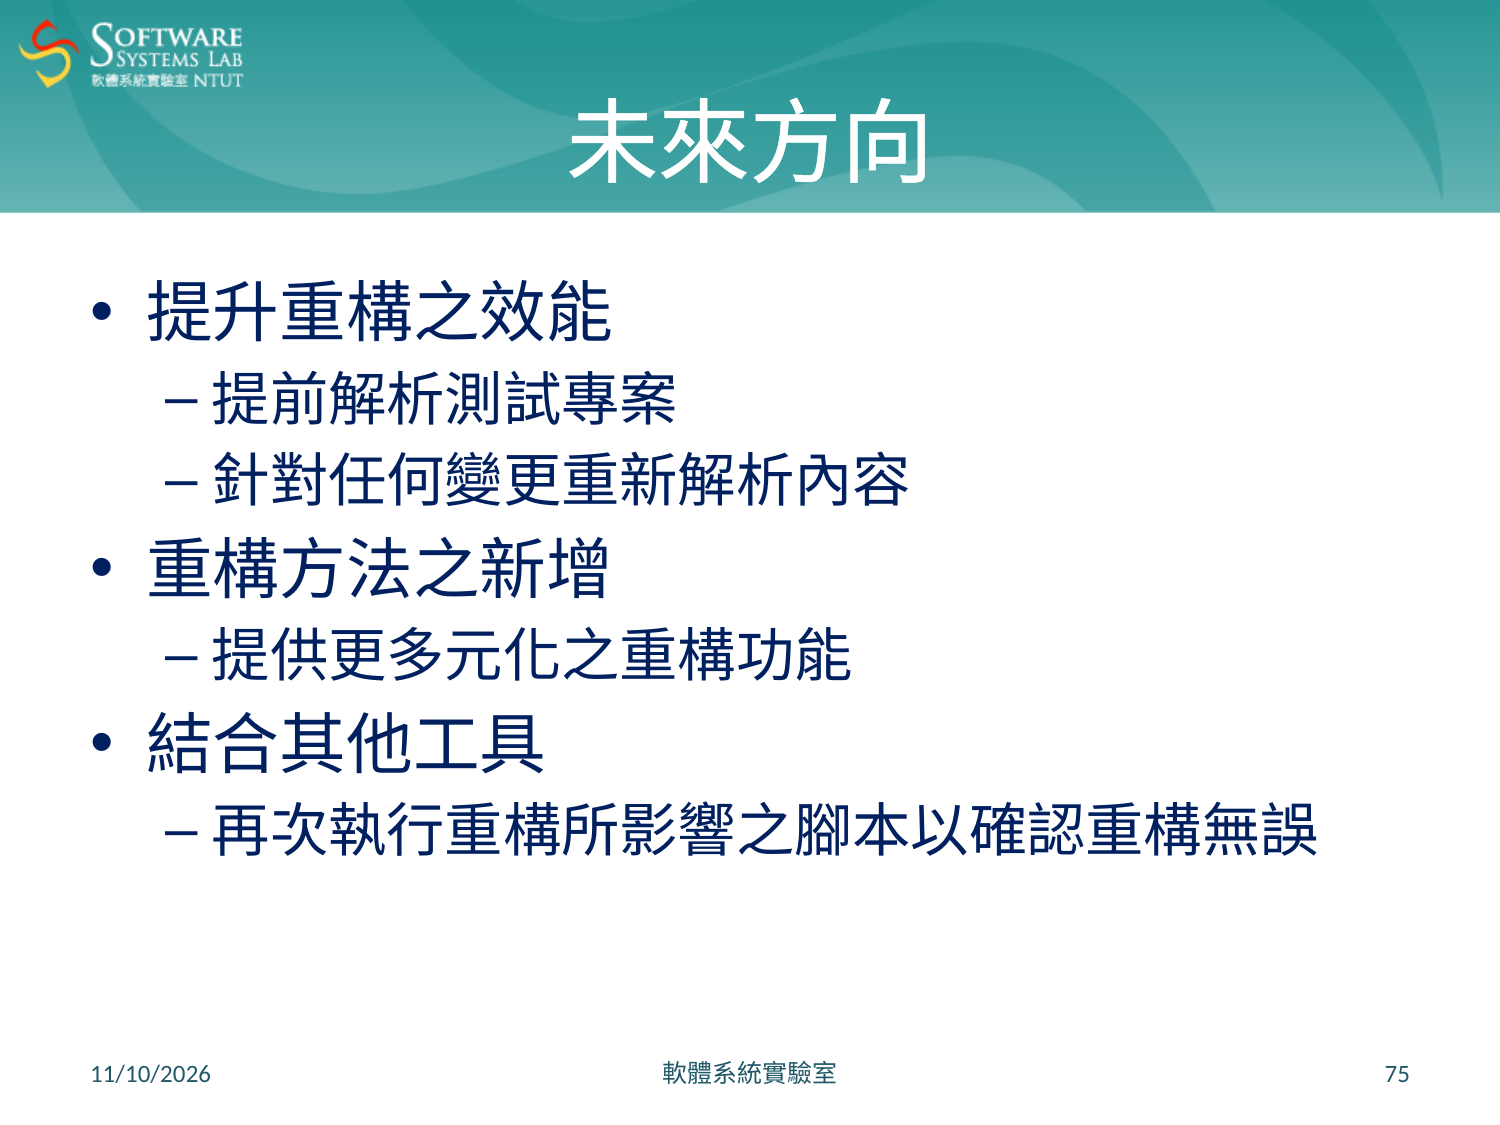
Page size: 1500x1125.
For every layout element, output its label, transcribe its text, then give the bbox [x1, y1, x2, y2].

slide_number 75 [1074, 1042, 1425, 1103]
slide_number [75, 1042, 425, 1103]
picture [0, 0, 1500, 1125]
footer 軟體系統實驗室 [512, 1042, 988, 1103]
list 提升重構之效能 提前解析測試專案 針對任何變更重新解析內容 重構方法之新增 提供更多元化之重構功能 結合其他工具 再次執行重構所影響之腳本以確認重構無誤 [75, 262, 1425, 1005]
title 未來方向 [74, 44, 1426, 233]
